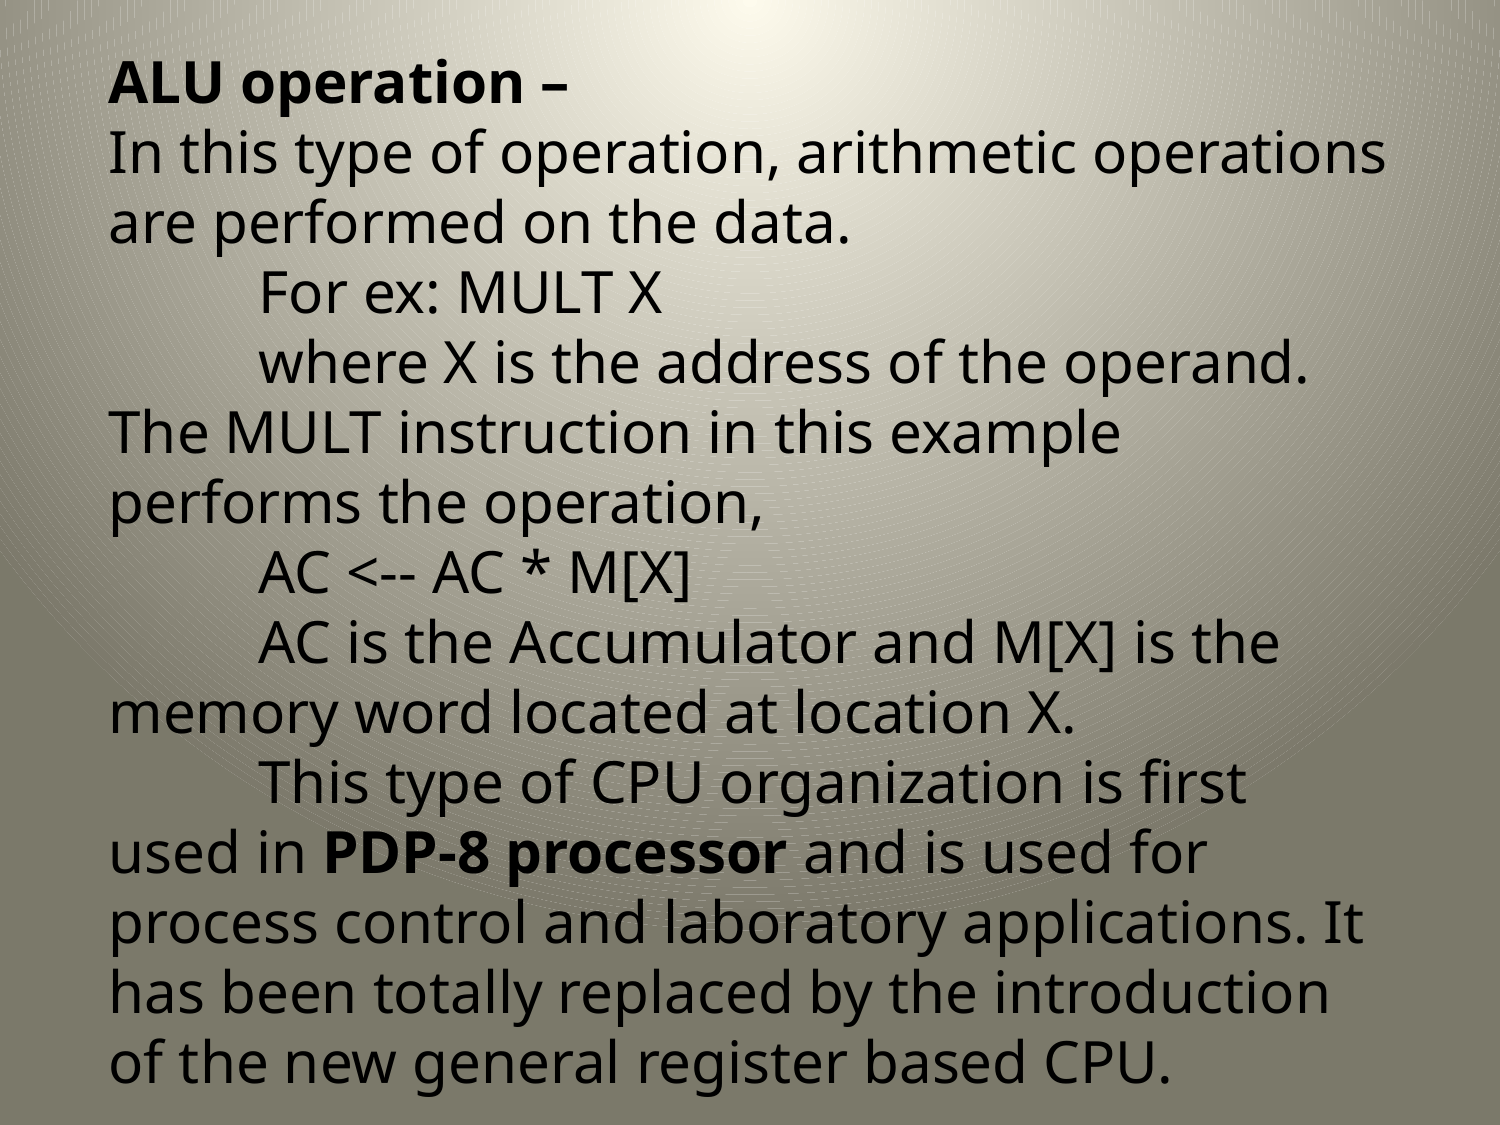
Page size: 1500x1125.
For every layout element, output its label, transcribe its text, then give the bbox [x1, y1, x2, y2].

text_box ALU operation – In this type of operation, arithmetic operations are performed on the data. For ex: MULT X where X is the address of the operand. The MULT instruction in this example performs the operation, AC <-- AC * M[X] AC is the Accumulator and M[X] is the memory word located at location X. This type of CPU organization is first used in PDP-8 processor and is used for process control and laboratory applications. It has been totally replaced by the introduction of the new general register based CPU. [93, 37, 1407, 1103]
